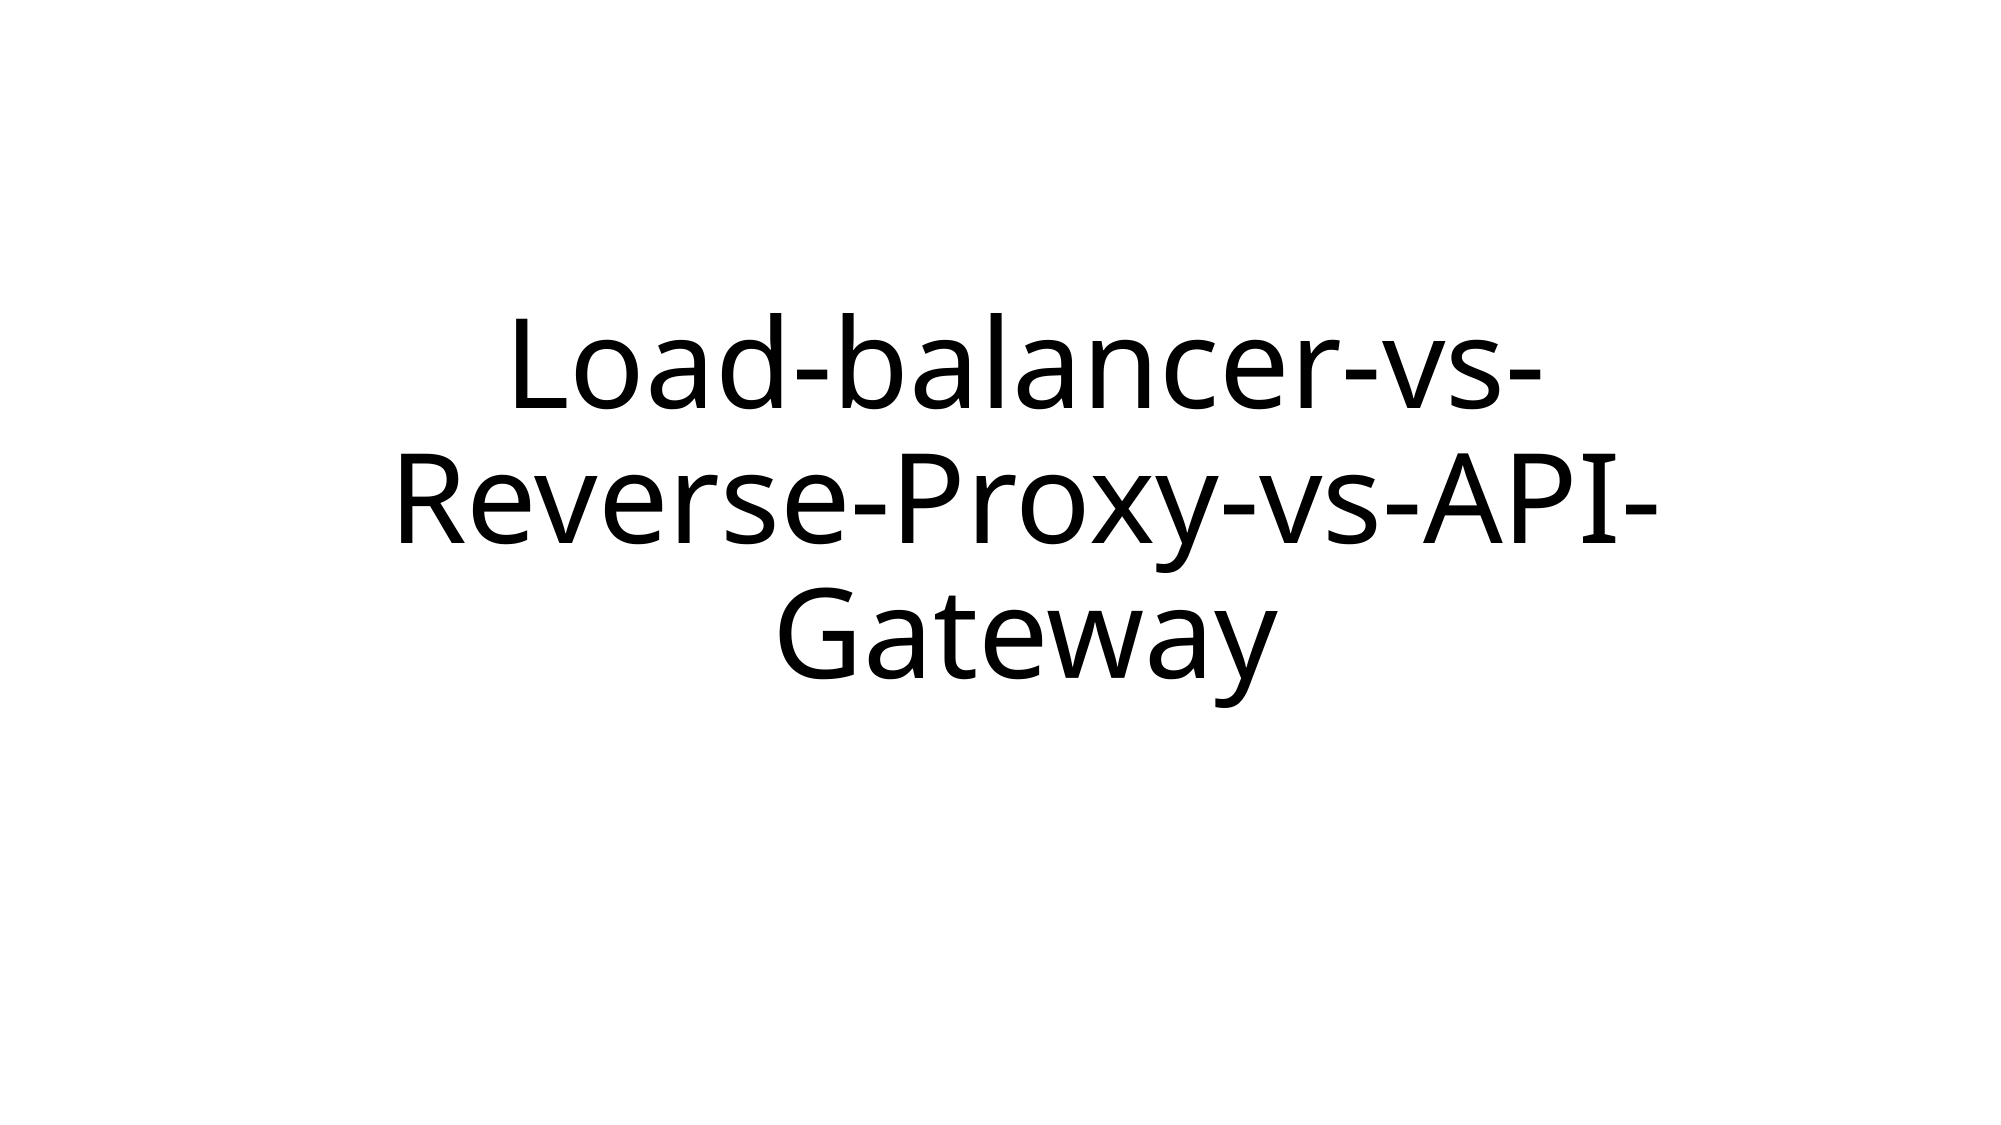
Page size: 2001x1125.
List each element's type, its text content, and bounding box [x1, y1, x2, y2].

title Load-balancer-vs-Reverse-Proxy-vs-API-Gateway [275, 321, 1776, 714]
